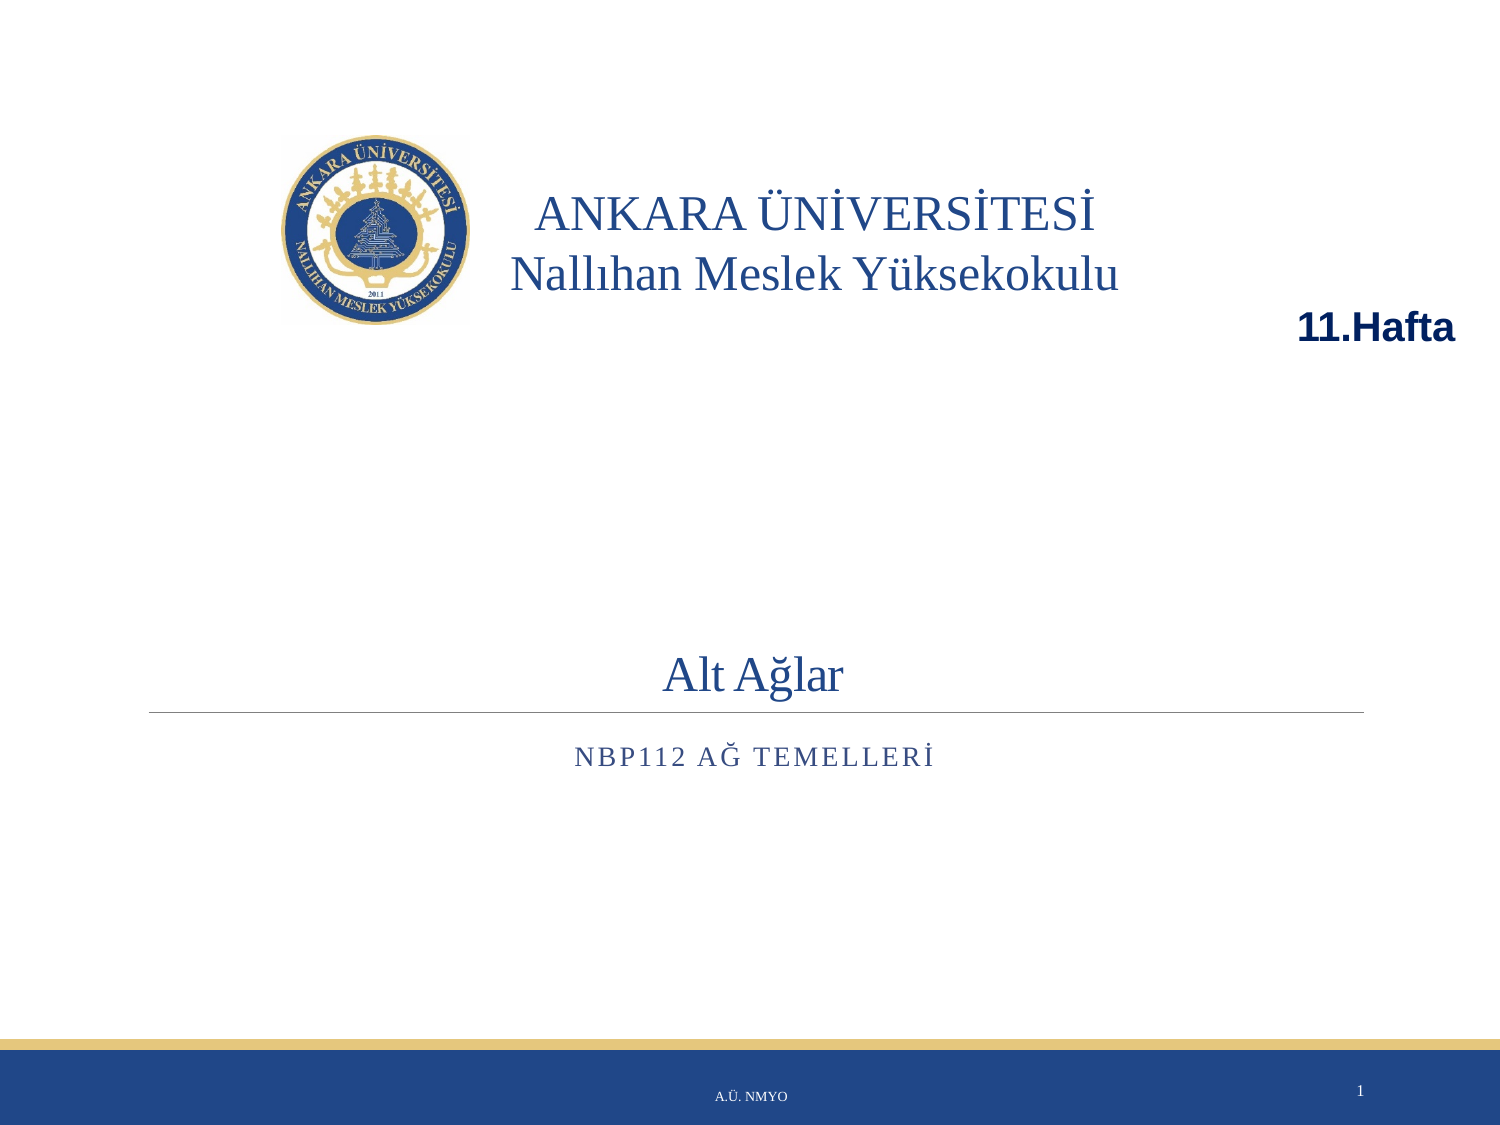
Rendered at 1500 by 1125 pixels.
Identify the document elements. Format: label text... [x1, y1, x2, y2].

subtitle Nbp112 ağ temelleri [135, 730, 1373, 919]
slide_number 1 [1218, 1059, 1380, 1120]
title Alt Ağlar [135, 624, 1373, 710]
text_box 11.Hafta [1294, 297, 1460, 350]
picture [281, 135, 470, 325]
footer A.Ü. NMYO [453, 1059, 1047, 1120]
